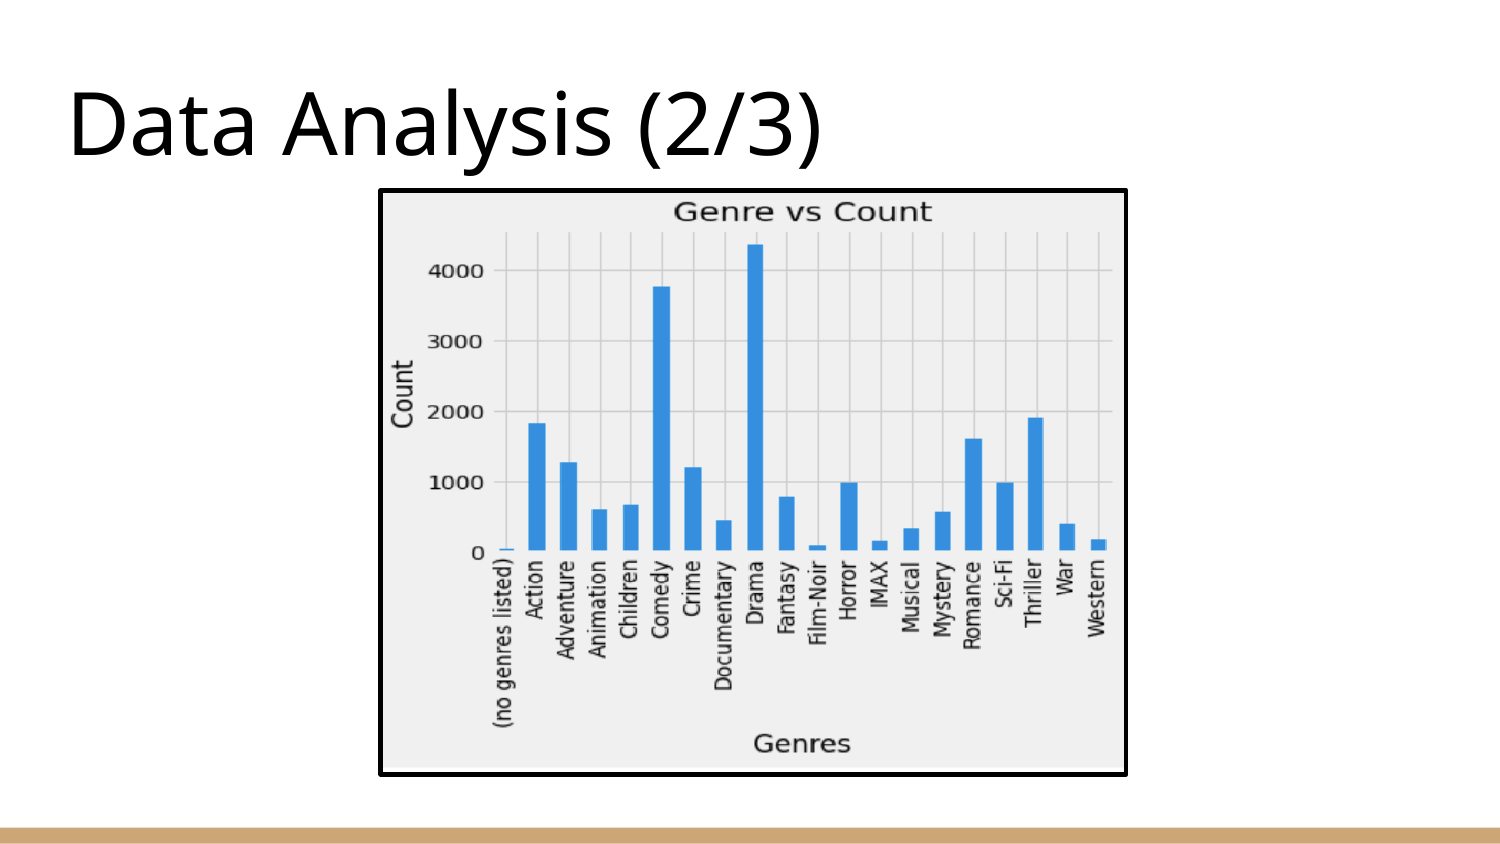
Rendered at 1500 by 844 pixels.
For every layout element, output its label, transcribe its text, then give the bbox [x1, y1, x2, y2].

title Data Analysis (2/3) [51, 51, 1449, 189]
picture [373, 183, 1127, 769]
